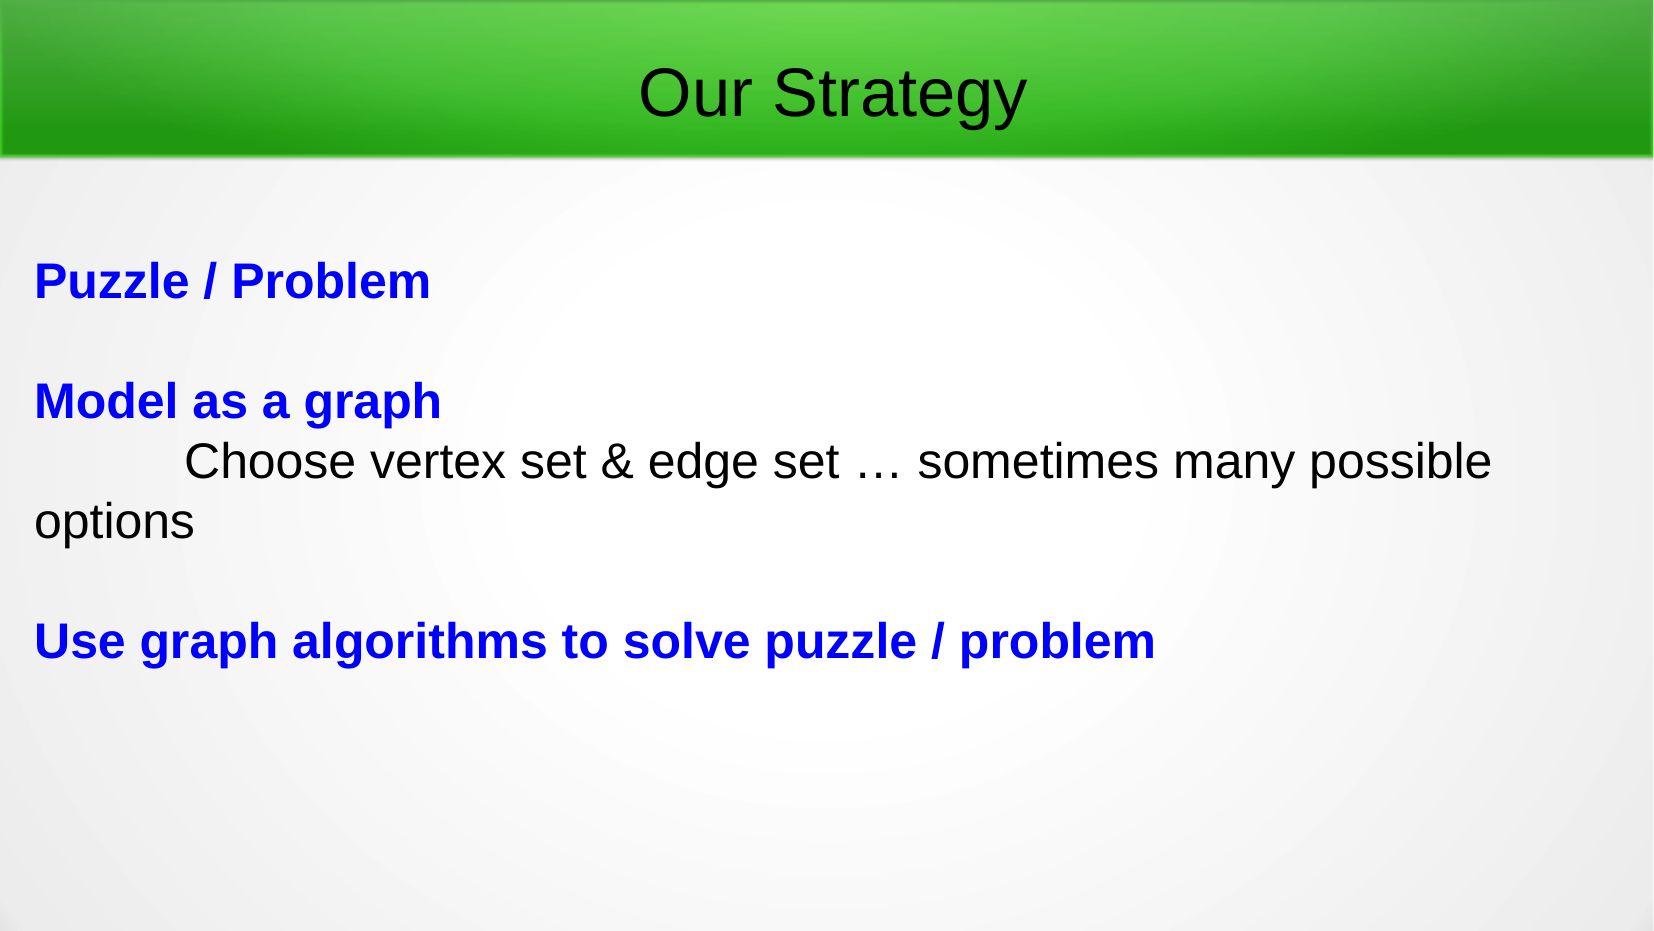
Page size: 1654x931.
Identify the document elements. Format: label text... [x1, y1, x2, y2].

picture [0, 0, 1654, 931]
text_box Our Strategy [48, 35, 1620, 142]
text_box Puzzle / Problem Model as a graph Choose vertex set & edge set … sometimes many possible options Use graph algorithms to solve puzzle / problem [34, 188, 1619, 931]
